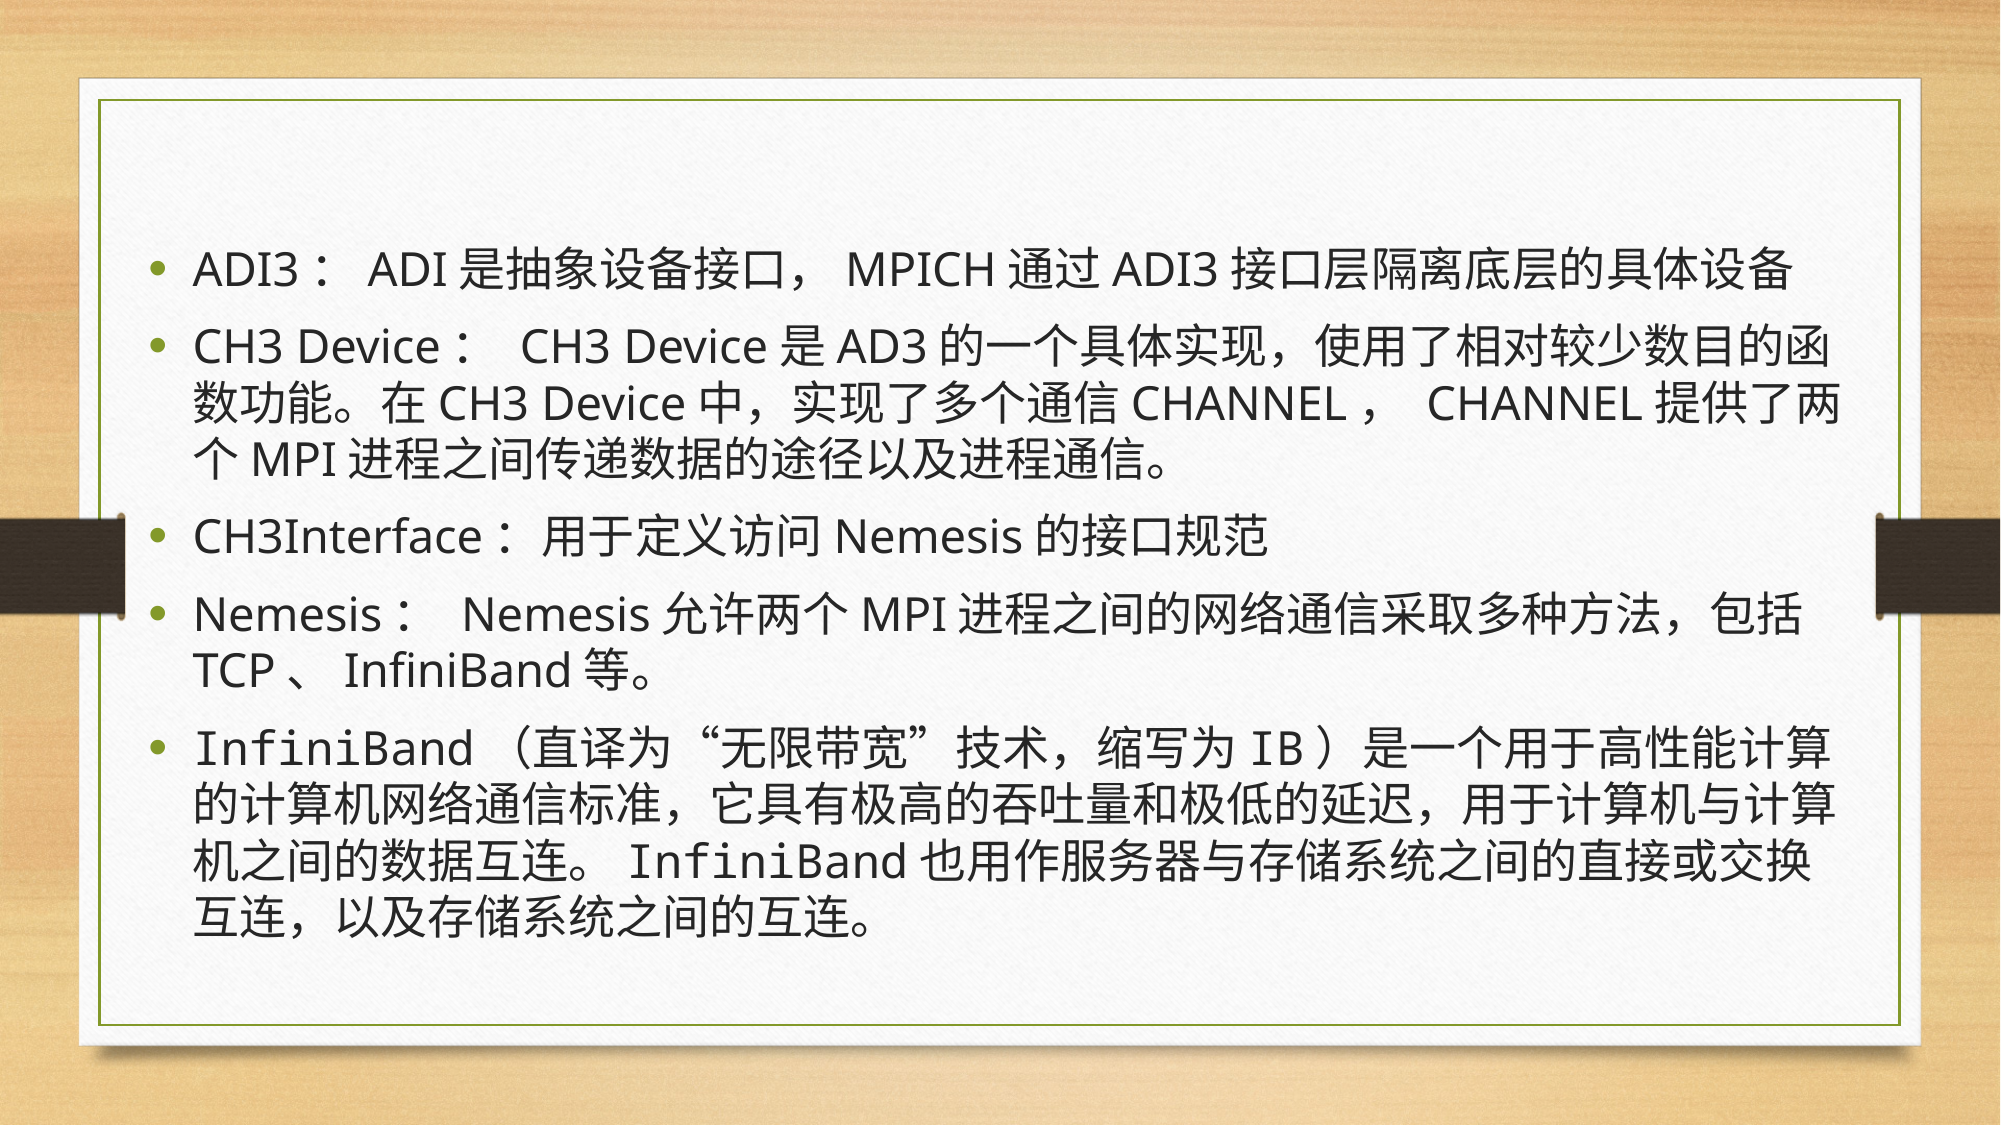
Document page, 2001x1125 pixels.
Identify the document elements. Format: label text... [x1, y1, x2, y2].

list ADI3：ADI是抽象设备接口，MPICH通过ADI3接口层隔离底层的具体设备 CH3 Device： CH3 Device是AD3的一个具体实现，使用了相对较少数目的函数功能。在CH3 Device中，实现了多个通信CHANNEL， CHANNEL提供了两个MPI进程之间传递数据的途径以及进程通信。 CH3Interface：用于定义访问Nemesis的接口规范 Nemesis： Nemesis允许两个MPI进程之间的网络通信采取多种方法，包括TCP、InfiniBand等。 InfiniBand（直译为“无限带宽”技术，缩写为IB）是一个用于高性能计算的计算机网络通信标准，它具有极高的吞吐量和极低的延迟，用于计算机与计算机之间的数据互连。InfiniBand也用作服务器与存储系统之间的直接或交换互连，以及存储系统之间的互连。 [133, 231, 1870, 964]
picture [0, 0, 2001, 1125]
